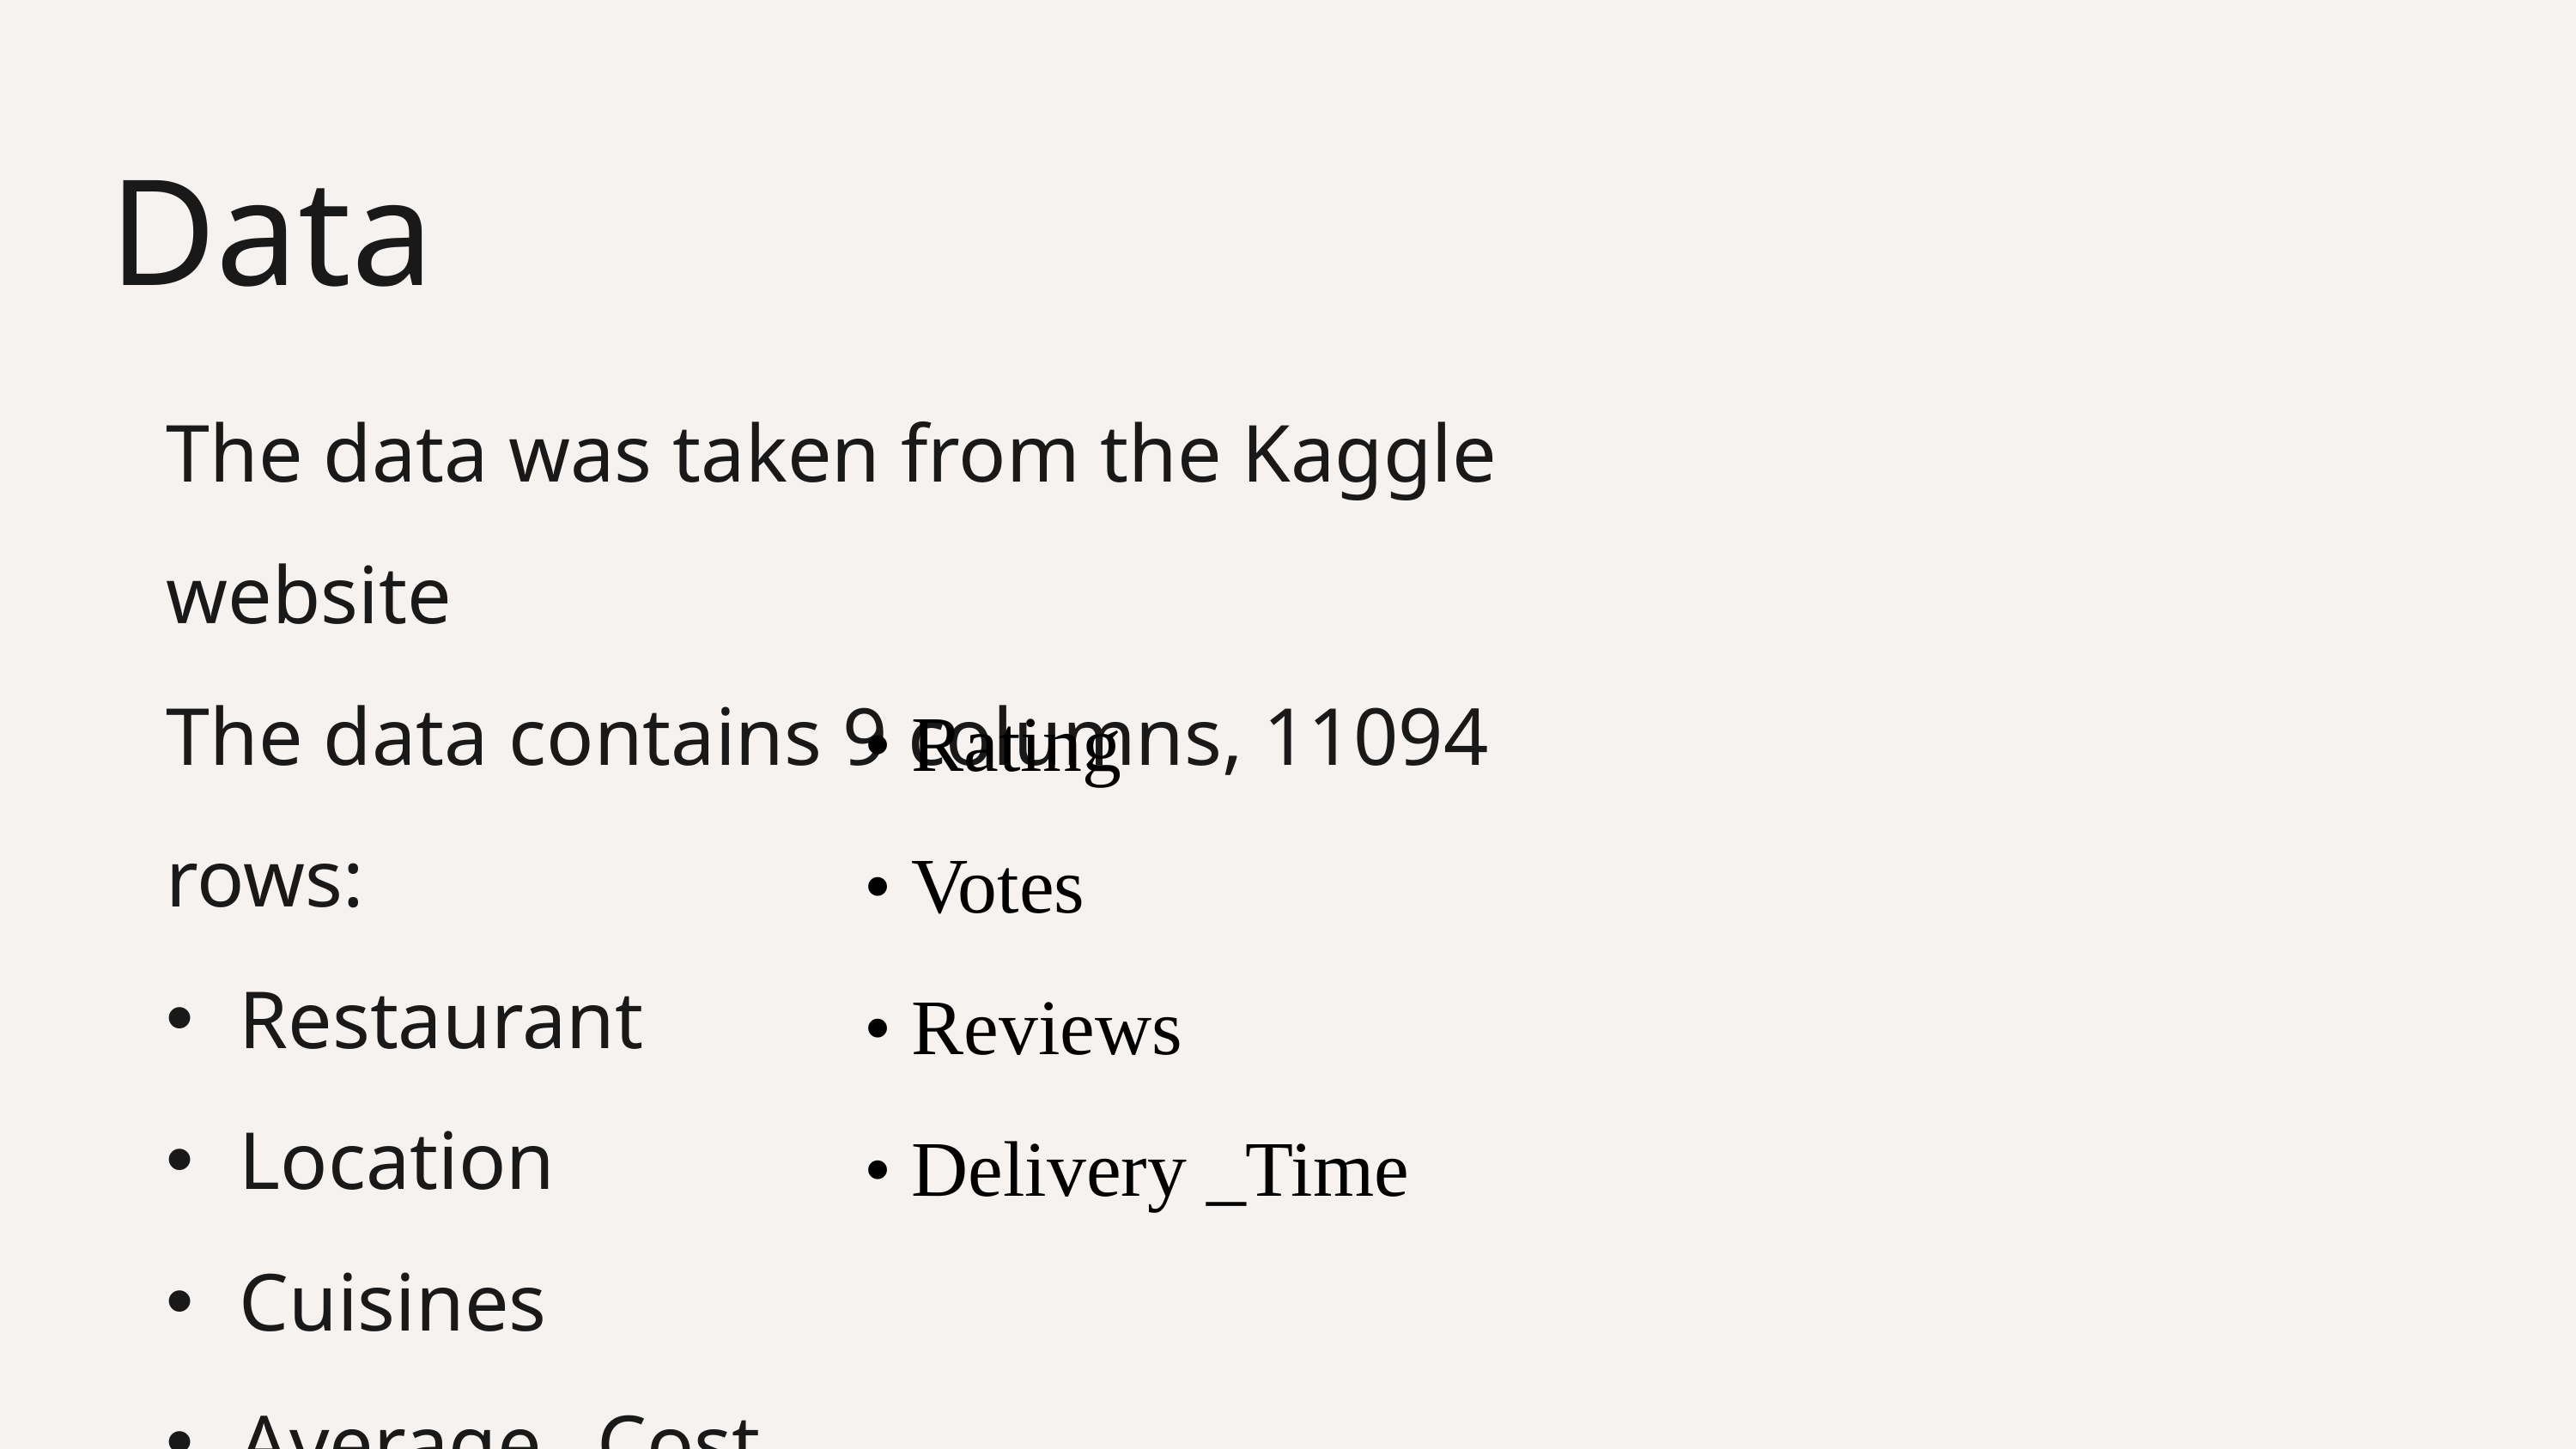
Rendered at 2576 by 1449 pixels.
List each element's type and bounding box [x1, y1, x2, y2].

text_box [93, 138, 2396, 1422]
